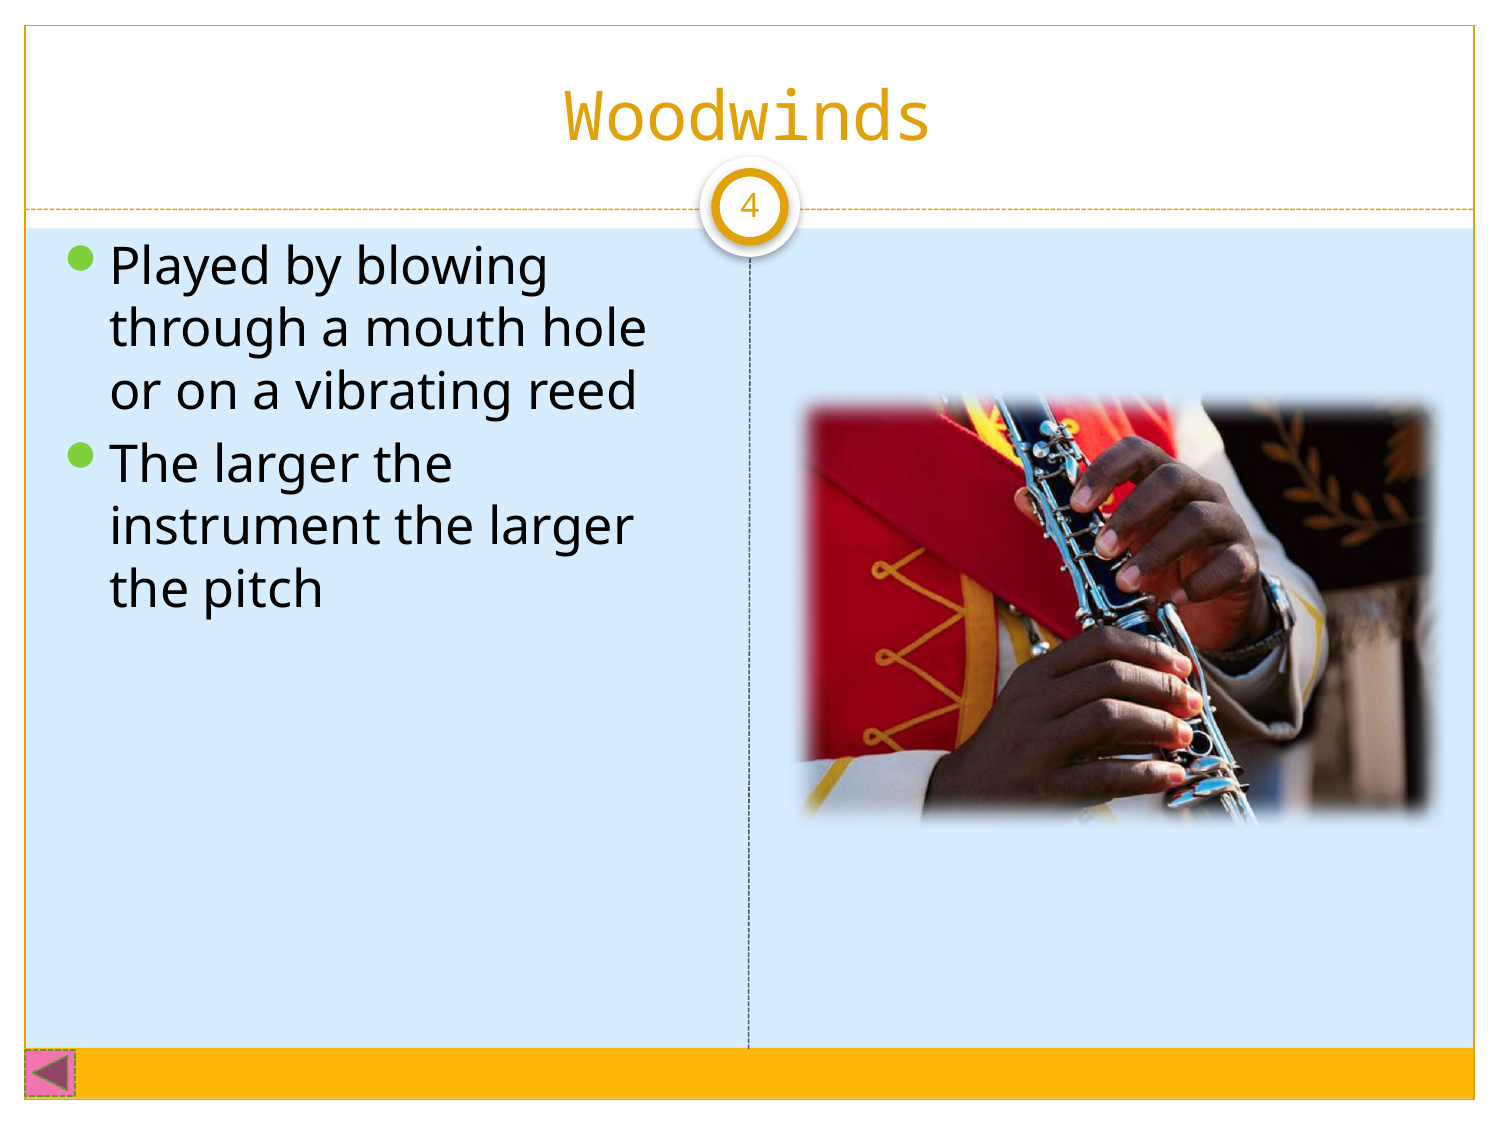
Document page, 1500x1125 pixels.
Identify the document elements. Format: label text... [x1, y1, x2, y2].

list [787, 387, 1451, 831]
list Played by blowing through a mouth hole or on a vibrating reed The larger the instrument the larger the pitch [49, 224, 712, 993]
title Woodwinds [49, 37, 1450, 162]
slide_number 4 [712, 170, 788, 243]
text_box [24, 1049, 76, 1097]
